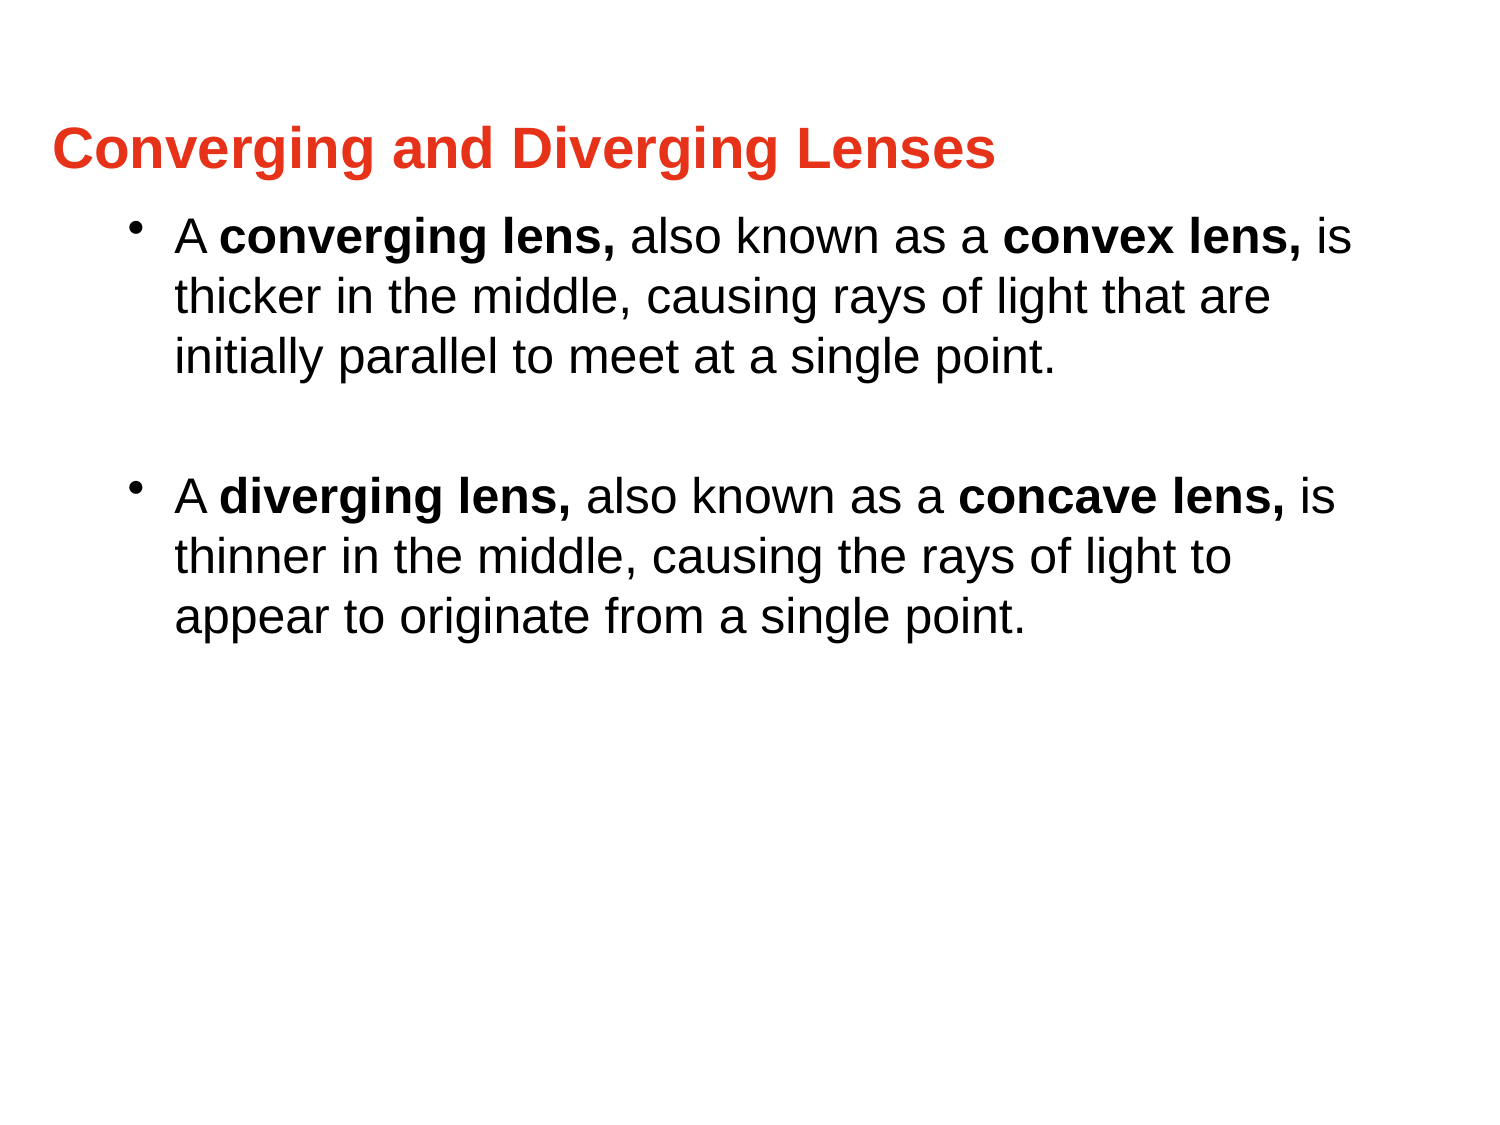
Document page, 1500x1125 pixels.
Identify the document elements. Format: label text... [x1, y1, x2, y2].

text_box Converging and Diverging Lenses [37, 102, 1413, 188]
text_box A converging lens, also known as a convex lens, is thicker in the middle, causing rays of light that are initially parallel to meet at a single point. A diverging lens, also known as a concave lens, is thinner in the middle, causing the rays of light to appear to originate from a single point. [37, 196, 1375, 651]
